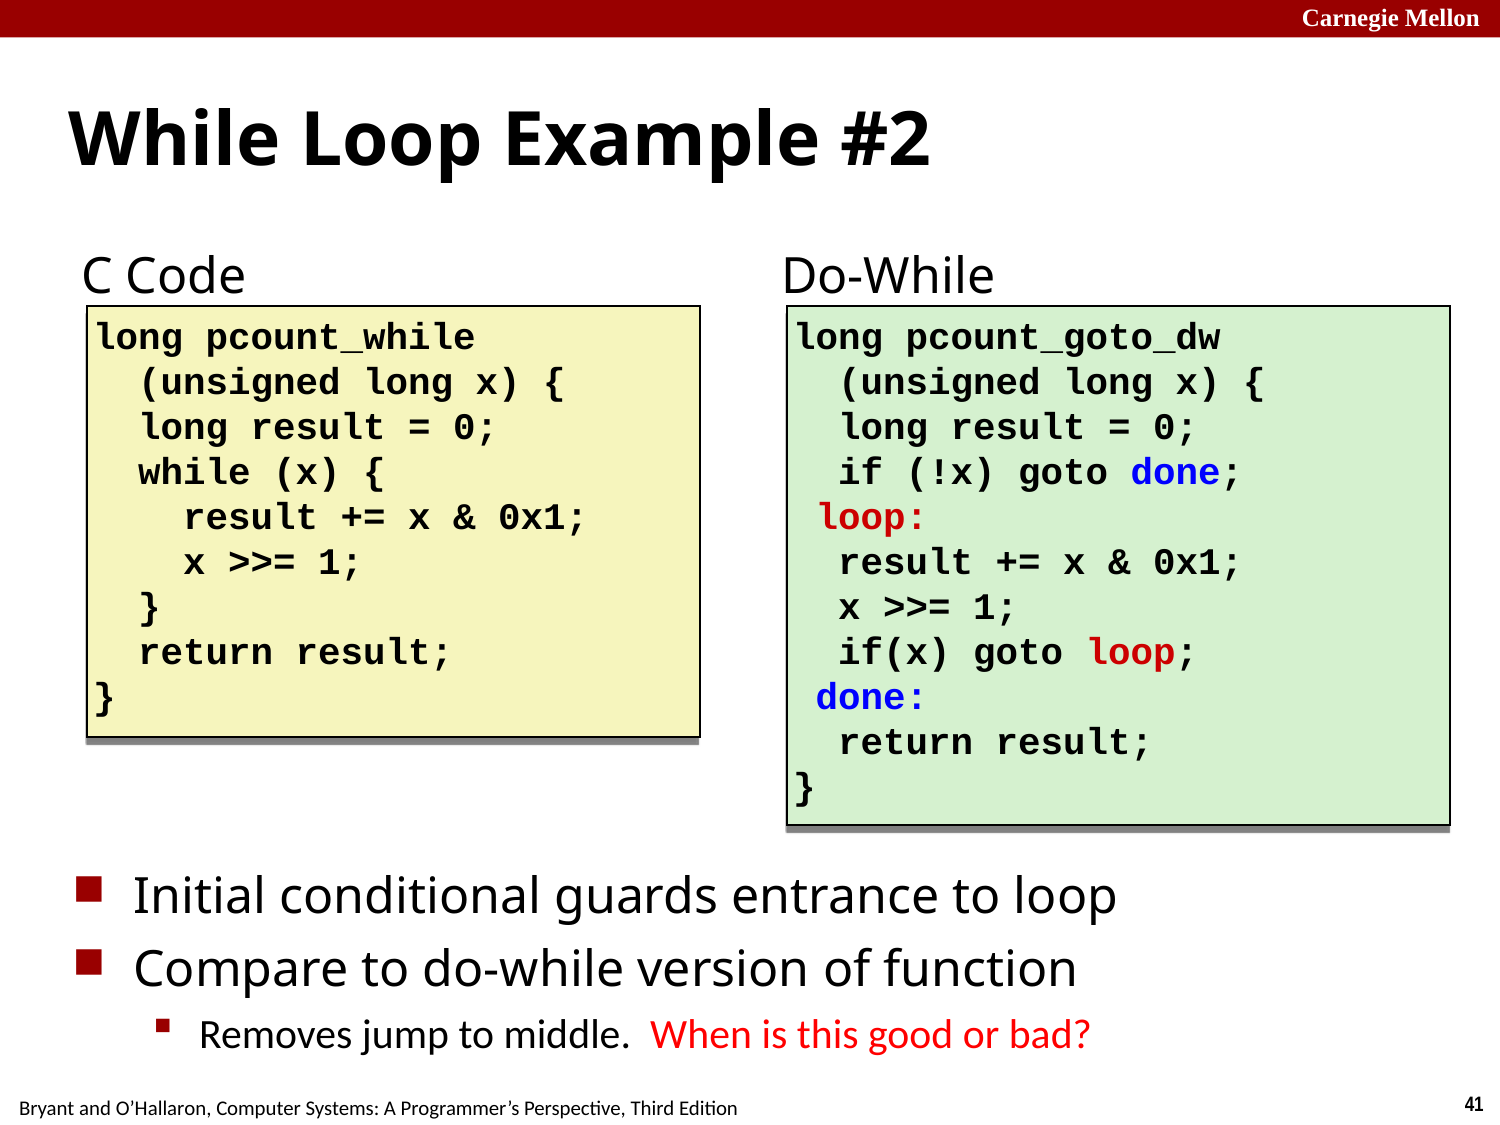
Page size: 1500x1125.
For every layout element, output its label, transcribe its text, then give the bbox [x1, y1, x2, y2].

text_box C Code [75, 237, 505, 311]
text_box Do-While Version [774, 237, 1155, 311]
text_box long pcount_goto_dw (unsigned long x) { long result = 0; if (!x) goto done; loop: result += x & 0x1; x >>= 1; if(x) goto loop; done: return result; } [786, 305, 1450, 825]
list Initial conditional guards entrance to loop Compare to do-while version of function Removes jump to middle. When is this good or bad? [62, 856, 1438, 1067]
text_box long pcount_while (unsigned long x) { long result = 0; while (x) { result += x & 0x1; x >>= 1; } return result; } [86, 305, 700, 738]
title While Loop Example #2 [62, 41, 1438, 230]
